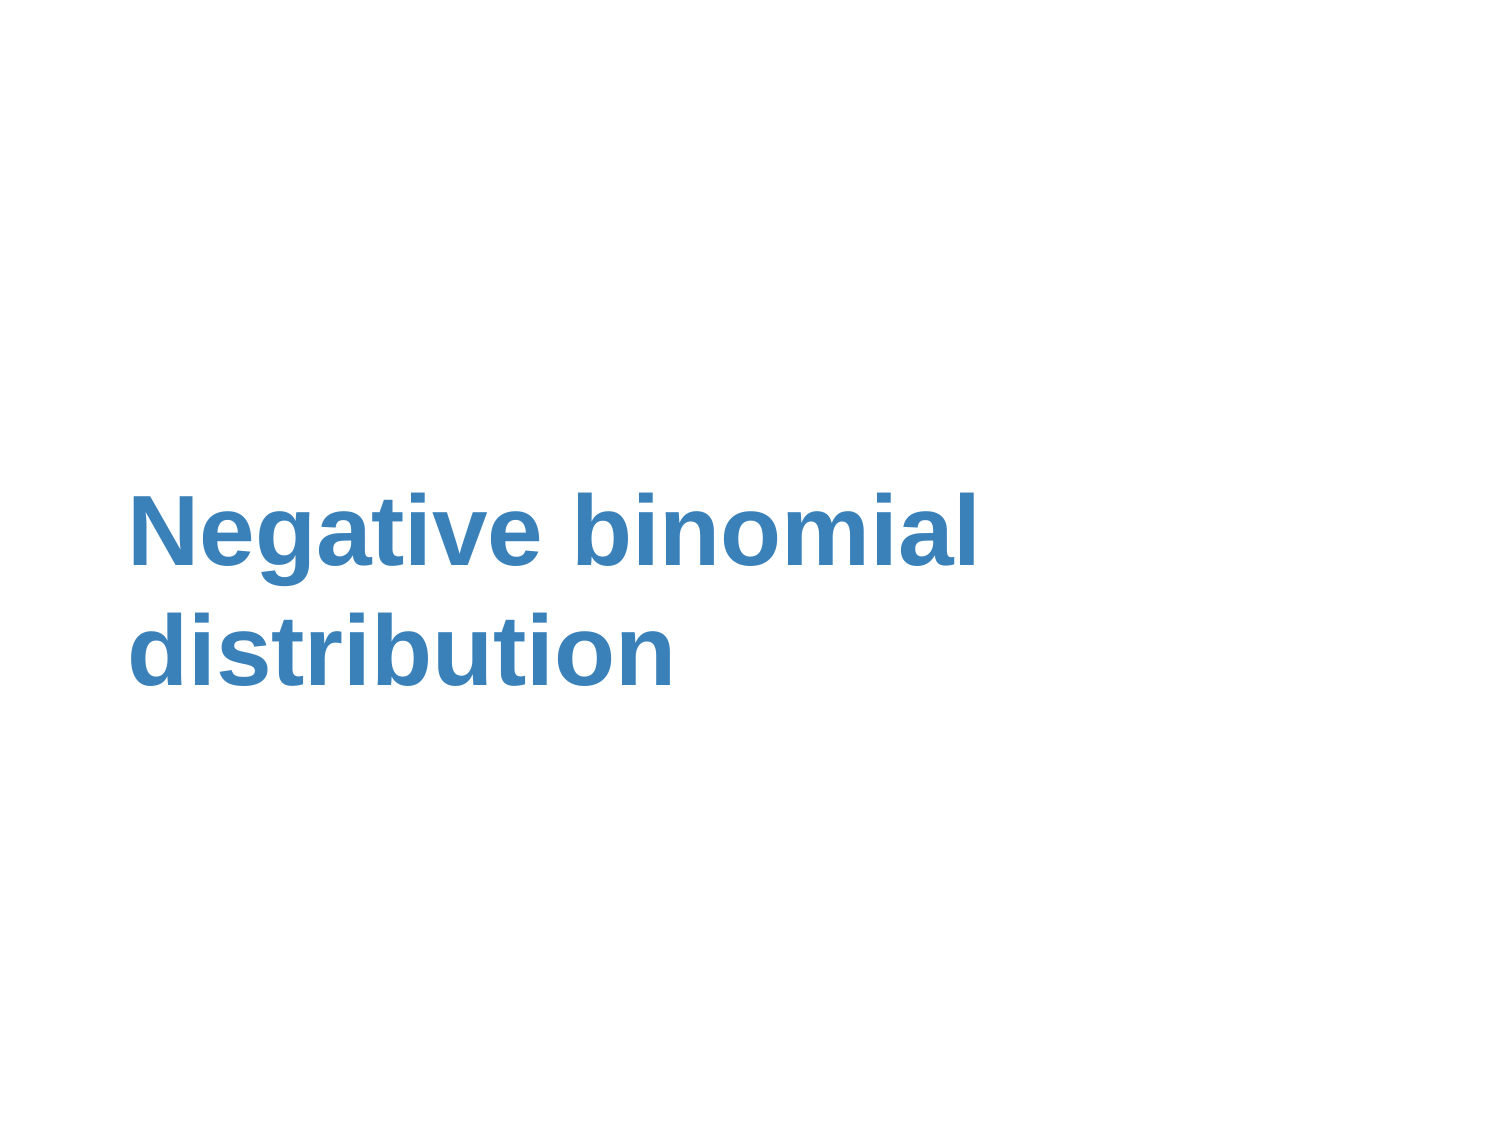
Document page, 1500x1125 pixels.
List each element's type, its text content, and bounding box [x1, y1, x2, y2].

title Negative binomial distribution [112, 346, 1388, 721]
